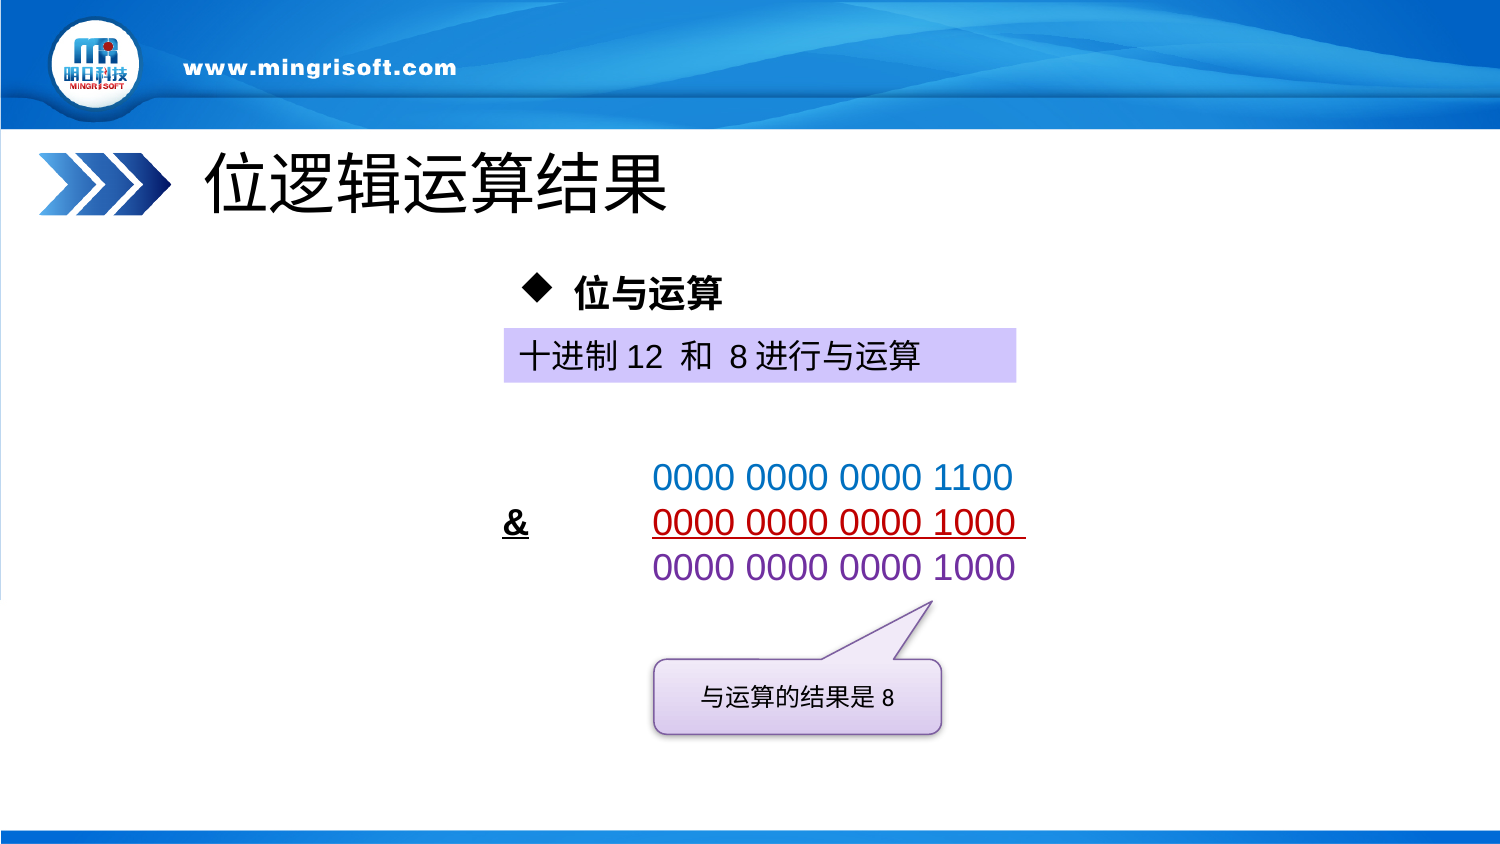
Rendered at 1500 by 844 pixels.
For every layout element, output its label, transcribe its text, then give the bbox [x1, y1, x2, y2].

text_box 0000 0000 0000 1100 & 0000 0000 0000 1000 0000 0000 0000 1000 [487, 445, 1042, 596]
picture [0, 0, 1500, 844]
text_box 位与运算 [504, 262, 779, 323]
text_box 位逻辑运算结果 [187, 134, 1100, 235]
text_box 十进制12 和 8进行与运算 [503, 328, 1017, 383]
text_box 与运算的结果是8 [653, 600, 943, 736]
